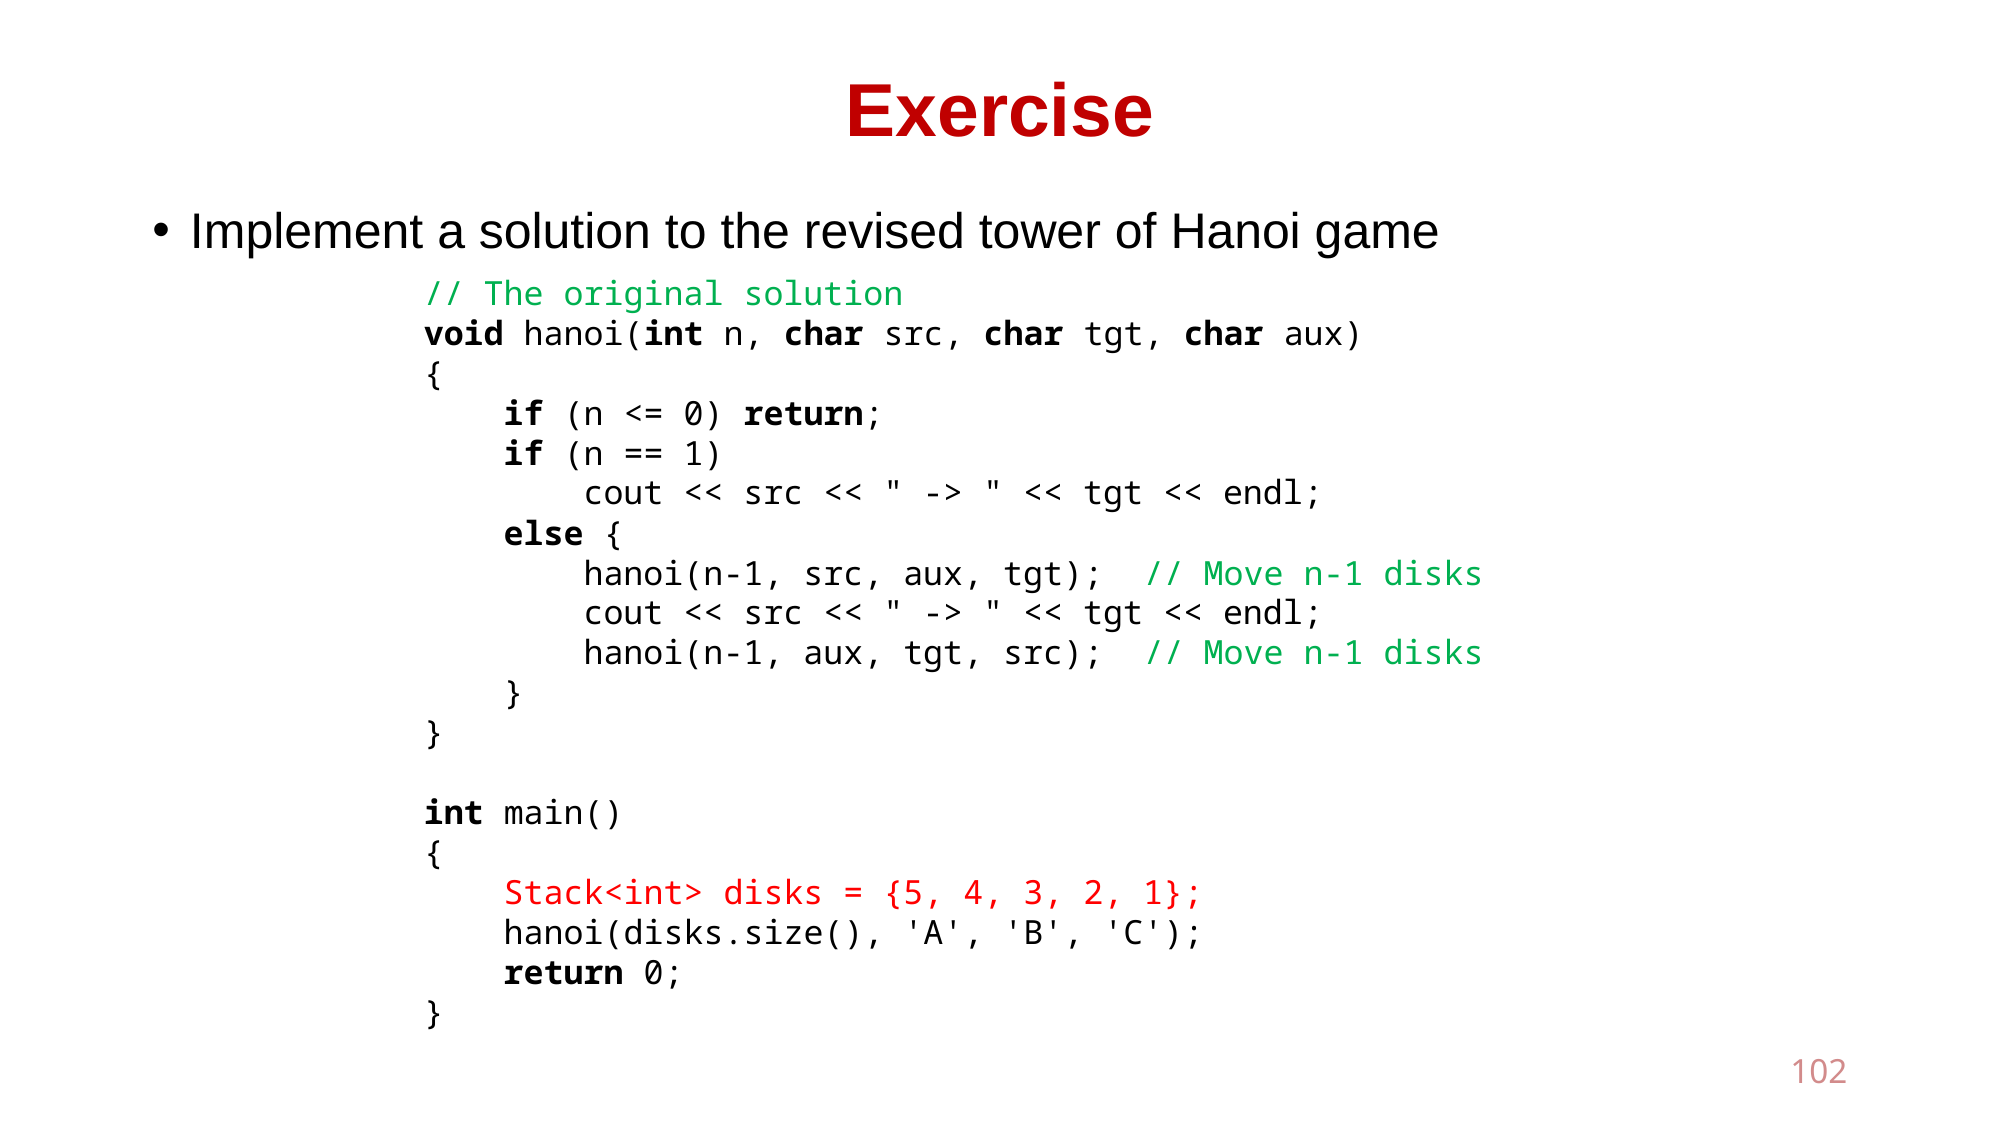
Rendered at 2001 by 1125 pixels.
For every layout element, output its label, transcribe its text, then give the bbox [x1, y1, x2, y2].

text_box // The original solution void hanoi(int n, char src, char tgt, char aux) { if (n <= 0) return; if (n == 1) cout << src << " -> " << tgt << endl; else { hanoi(n-1, src, aux, tgt); // Move n-1 disks cout << src << " -> " << tgt << endl; hanoi(n-1, aux, tgt, src); // Move n-1 disks } } int main() { Stack<int> disks = {5, 4, 3, 2, 1}; hanoi(disks.size(), 'A', 'B', 'C'); return 0; } [408, 264, 1620, 1039]
title Exercise [137, 59, 1863, 166]
slide_number 102 [1412, 1042, 1863, 1103]
list Implement a solution to the revised tower of Hanoi game [137, 197, 1863, 1025]
